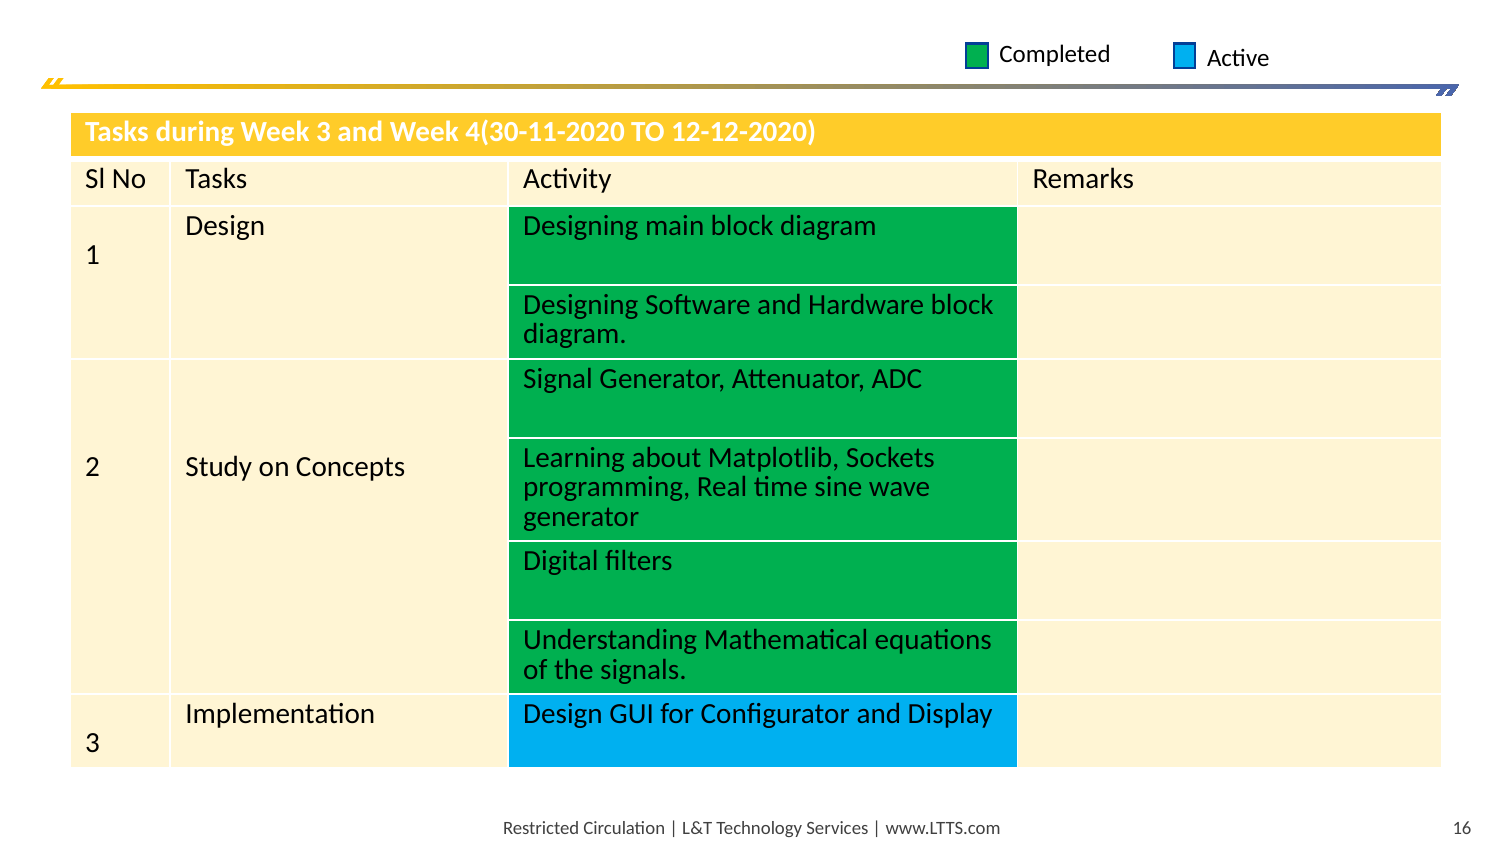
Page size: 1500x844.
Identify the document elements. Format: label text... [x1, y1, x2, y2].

table_header Tasks during Week 3 and Week 4(30-11-2020 TO 12-12-2020) [71, 113, 1441, 156]
table_cell Implementation [171, 695, 507, 767]
table_cell Activity [509, 162, 1017, 205]
table_cell Digital filters [509, 542, 1017, 619]
table_cell Signal Generator, Attenuator, ADC [509, 360, 1017, 437]
table_cell 3 [71, 695, 169, 767]
table_cell [1018, 360, 1441, 437]
table_cell 1 [71, 207, 169, 358]
text_box Active [1192, 34, 1298, 79]
table_cell [1018, 286, 1441, 358]
table_cell [1018, 695, 1441, 767]
table_cell 2 [71, 360, 169, 693]
table_cell Tasks [171, 162, 507, 205]
text_box [1173, 42, 1192, 69]
text_box [965, 42, 984, 69]
table_cell [1018, 621, 1441, 693]
table_cell Sl No [71, 162, 169, 205]
table_cell Learning about Matplotlib, Sockets programming, Real time sine wave generator [509, 439, 1017, 540]
text_box Completed [984, 30, 1154, 76]
table_cell Understanding Mathematical equations of the signals. [509, 621, 1017, 693]
table_cell Design GUI for Configurator and Display [509, 695, 1017, 767]
table_cell Study on Concepts [171, 360, 507, 693]
table_cell Design [171, 207, 507, 358]
table_cell Designing Software and Hardware block diagram. [509, 286, 1017, 358]
table_cell Remarks [1018, 162, 1441, 205]
table_cell [1018, 439, 1441, 540]
table_cell Designing main block diagram [509, 207, 1017, 284]
table_cell [1018, 207, 1441, 284]
table_cell [1018, 542, 1441, 619]
